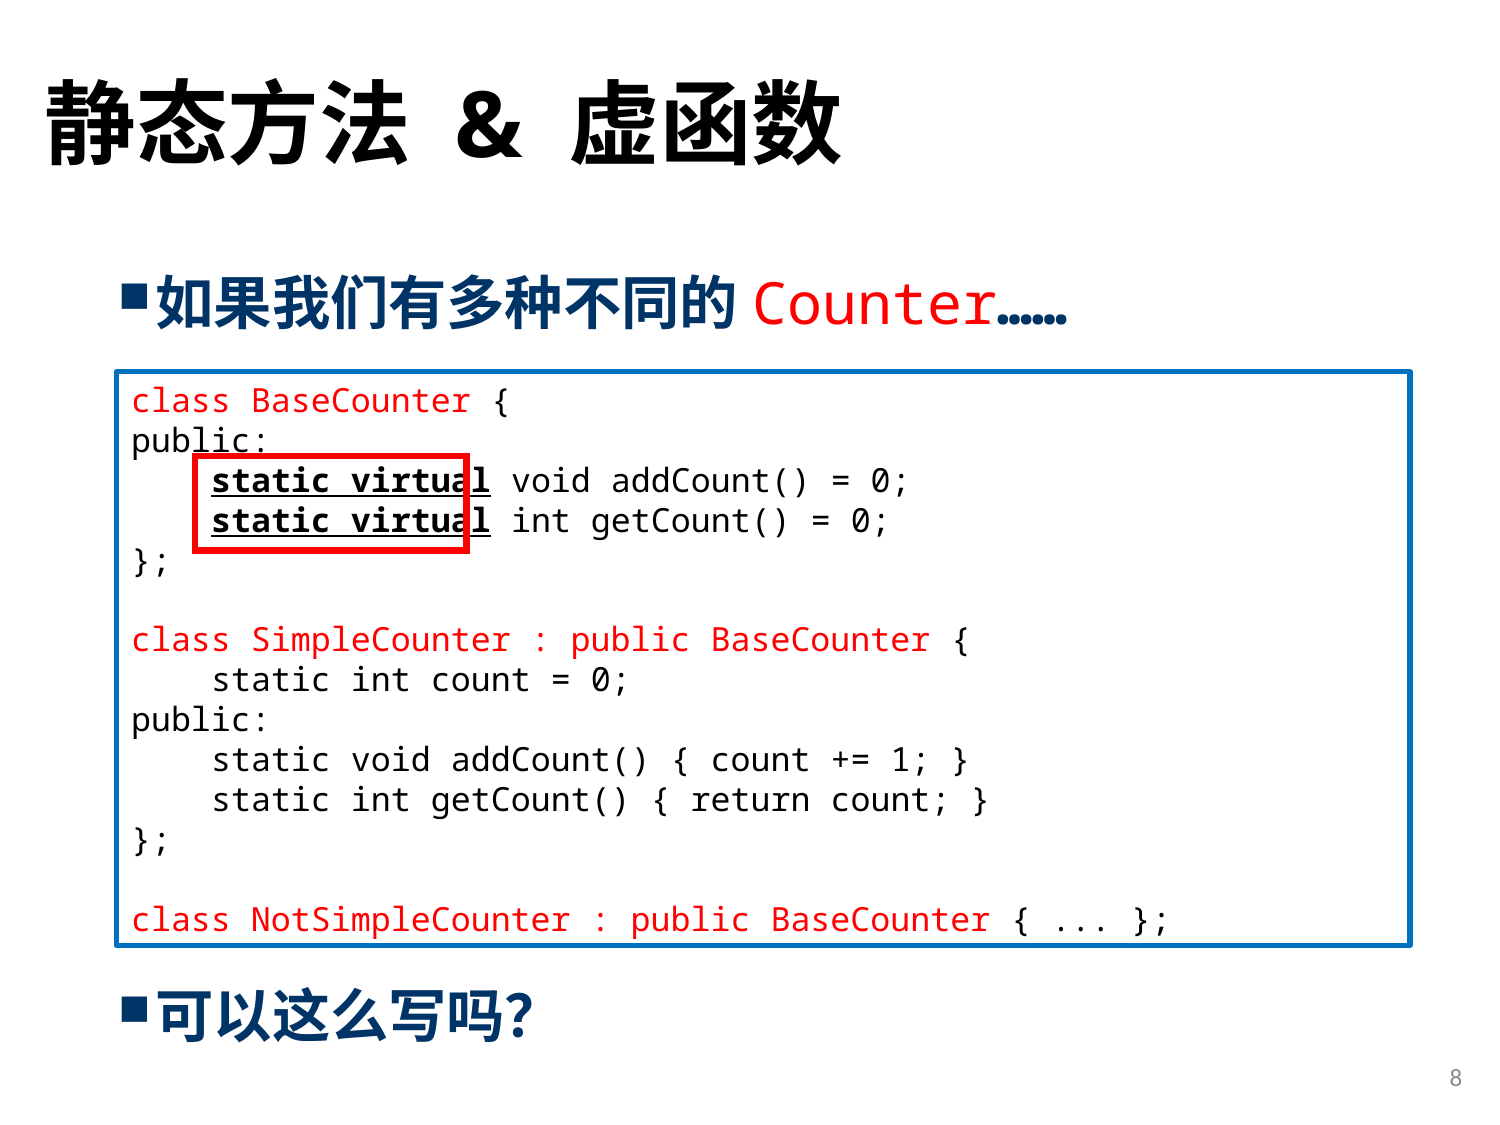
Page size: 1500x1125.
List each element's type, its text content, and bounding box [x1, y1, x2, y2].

title 静态方法 & 虚函数 [29, 19, 1324, 237]
slide_number 8 [1139, 1046, 1478, 1107]
list 如果我们有多种不同的Counter…… 可以这么写吗？ [103, 267, 1424, 1047]
text_box class BaseCounter { public: static virtual void addCount() = 0; static virtual int getCount() = 0; }; class SimpleCounter : public BaseCounter { static int count = 0; public: static void addCount() { count += 1; } static int getCount() { return count; } }; class NotSimpleCounter : public BaseCounter { ... }; [116, 371, 1411, 946]
text_box [194, 455, 468, 552]
